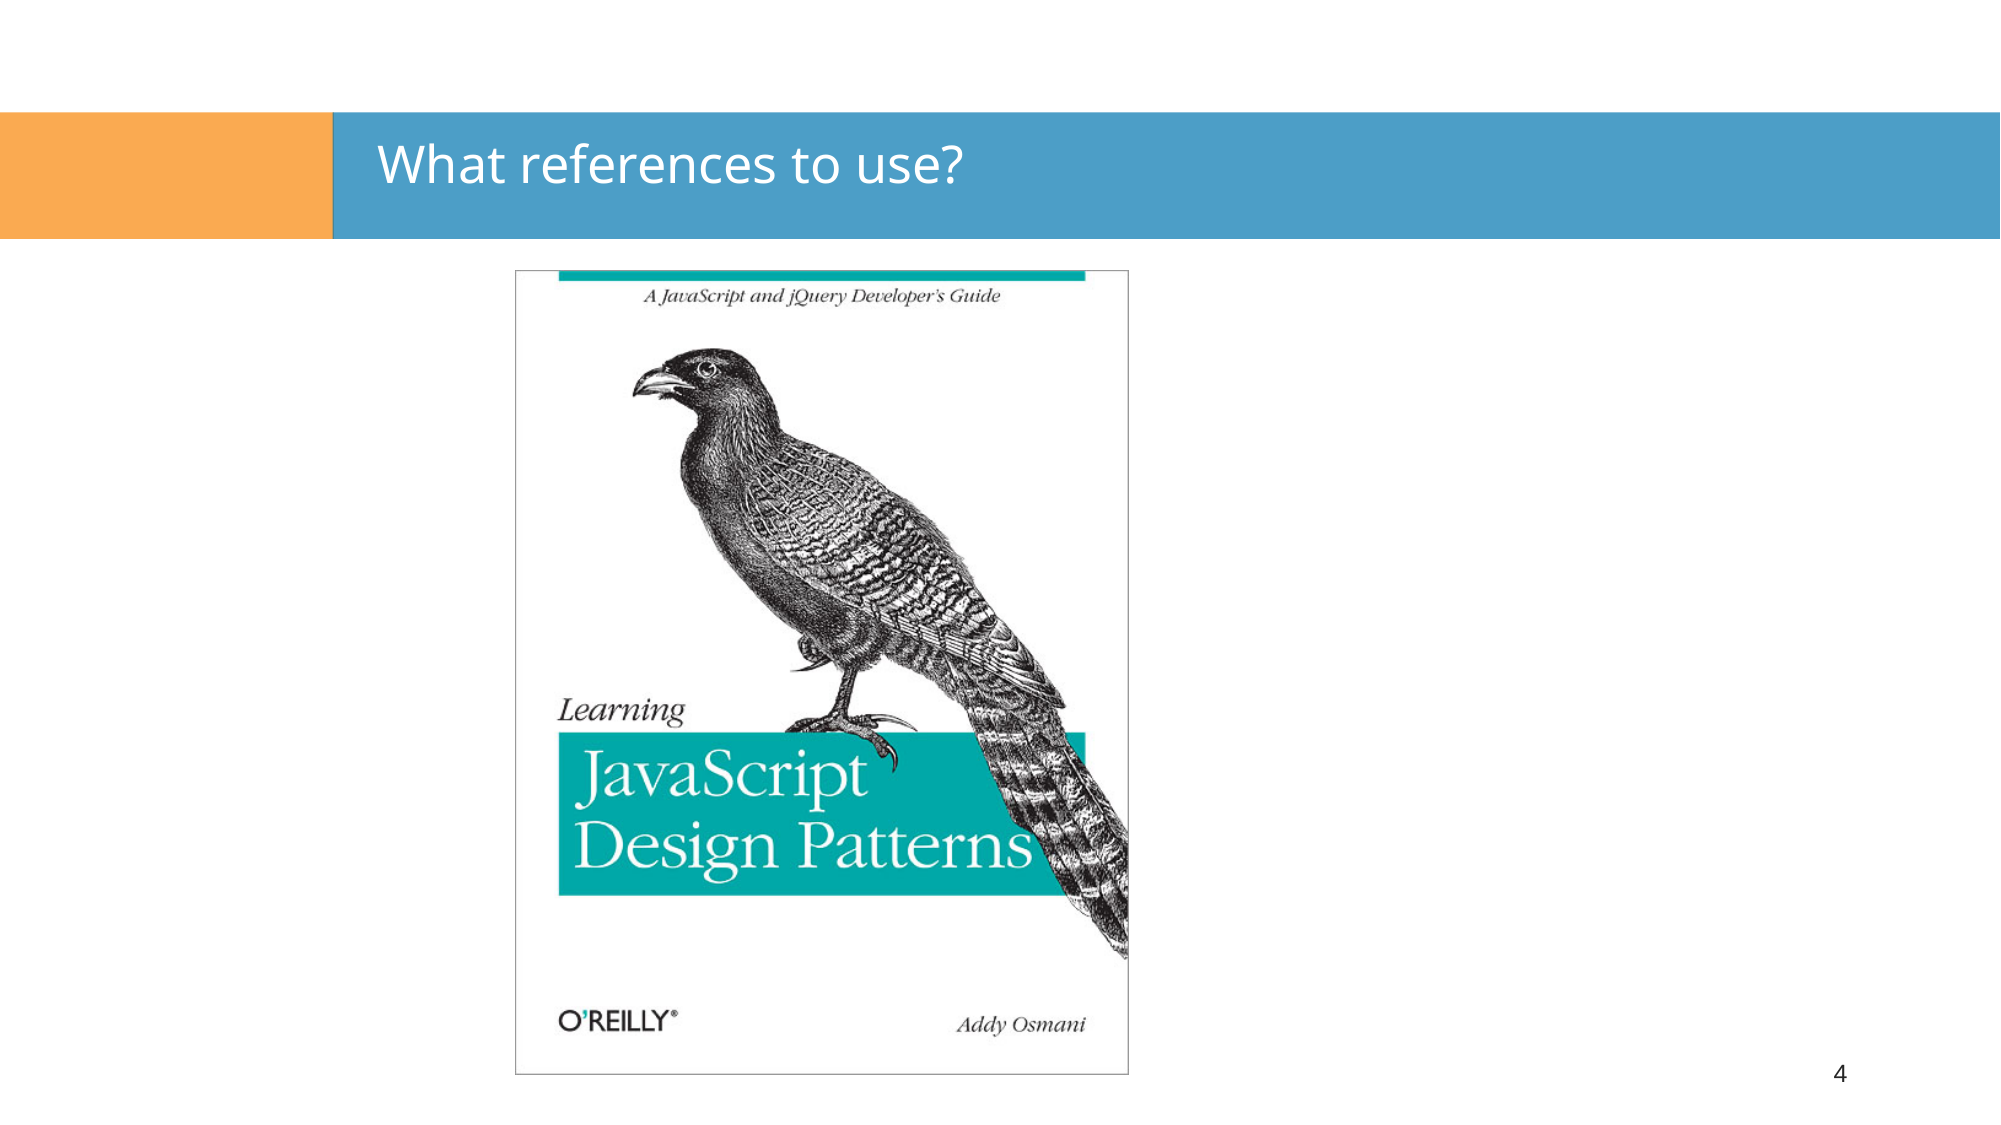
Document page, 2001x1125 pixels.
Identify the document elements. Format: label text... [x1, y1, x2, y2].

picture [515, 270, 1129, 1075]
title What references to use? [362, 131, 1950, 225]
slide_number 4 [1412, 1042, 1863, 1103]
